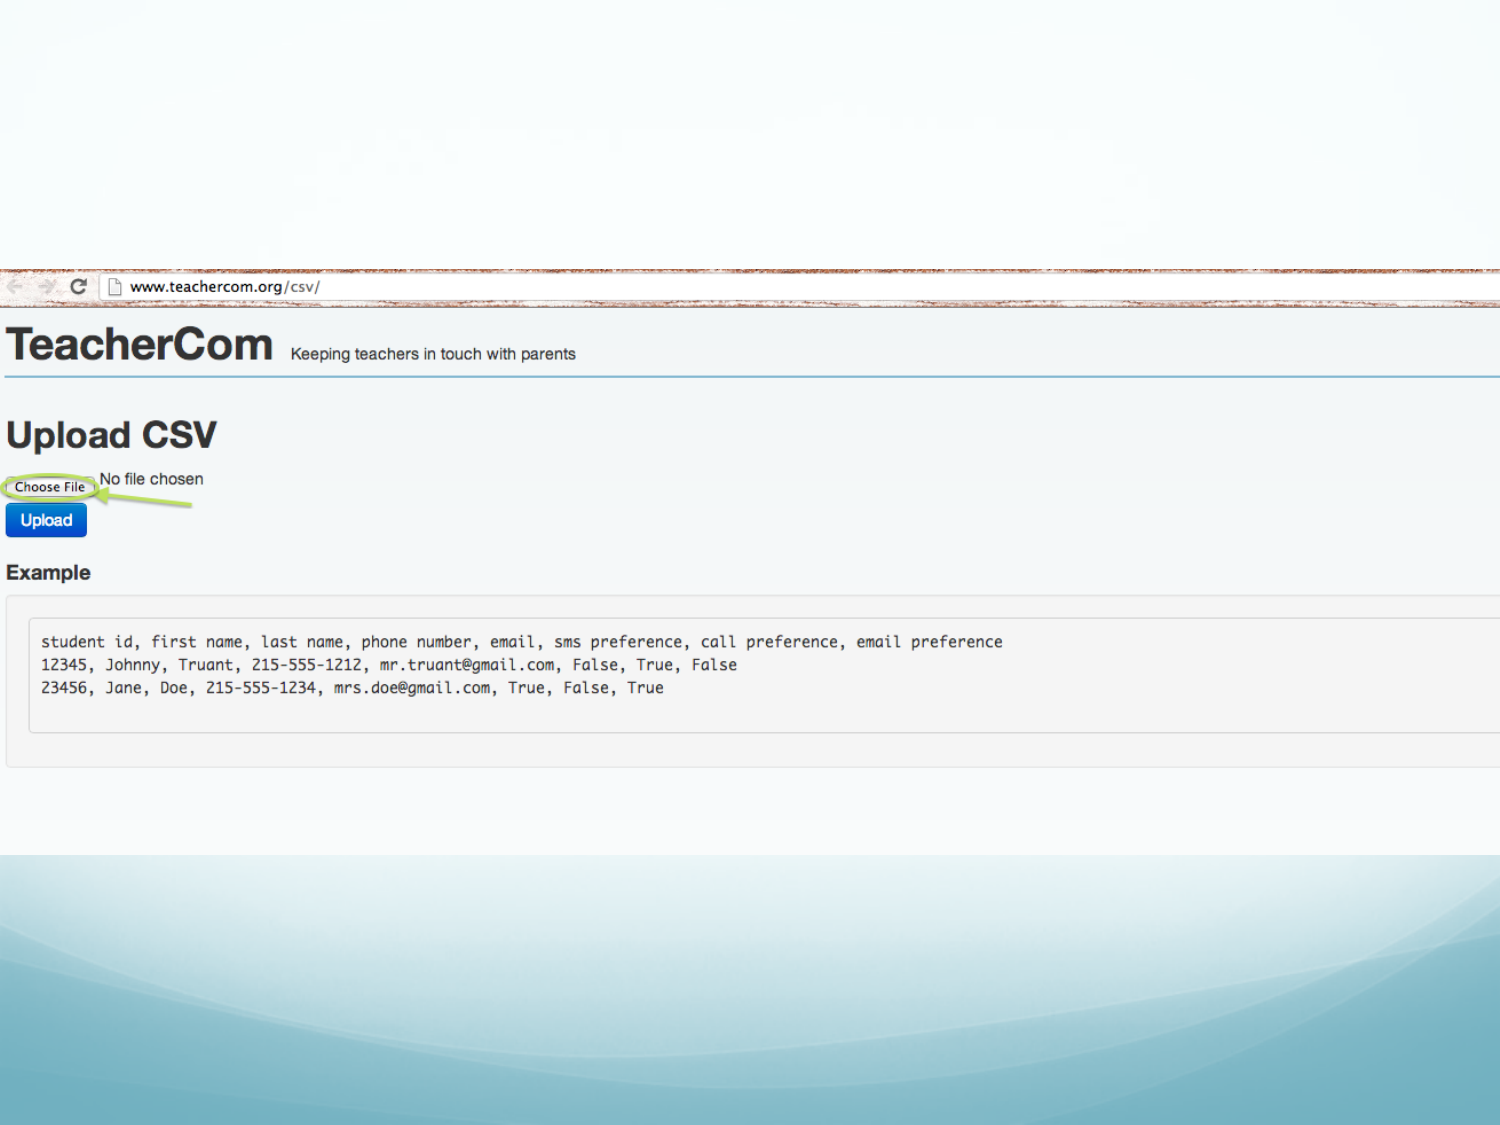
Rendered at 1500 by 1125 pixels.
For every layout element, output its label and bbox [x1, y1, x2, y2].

picture [0, 269, 1500, 856]
